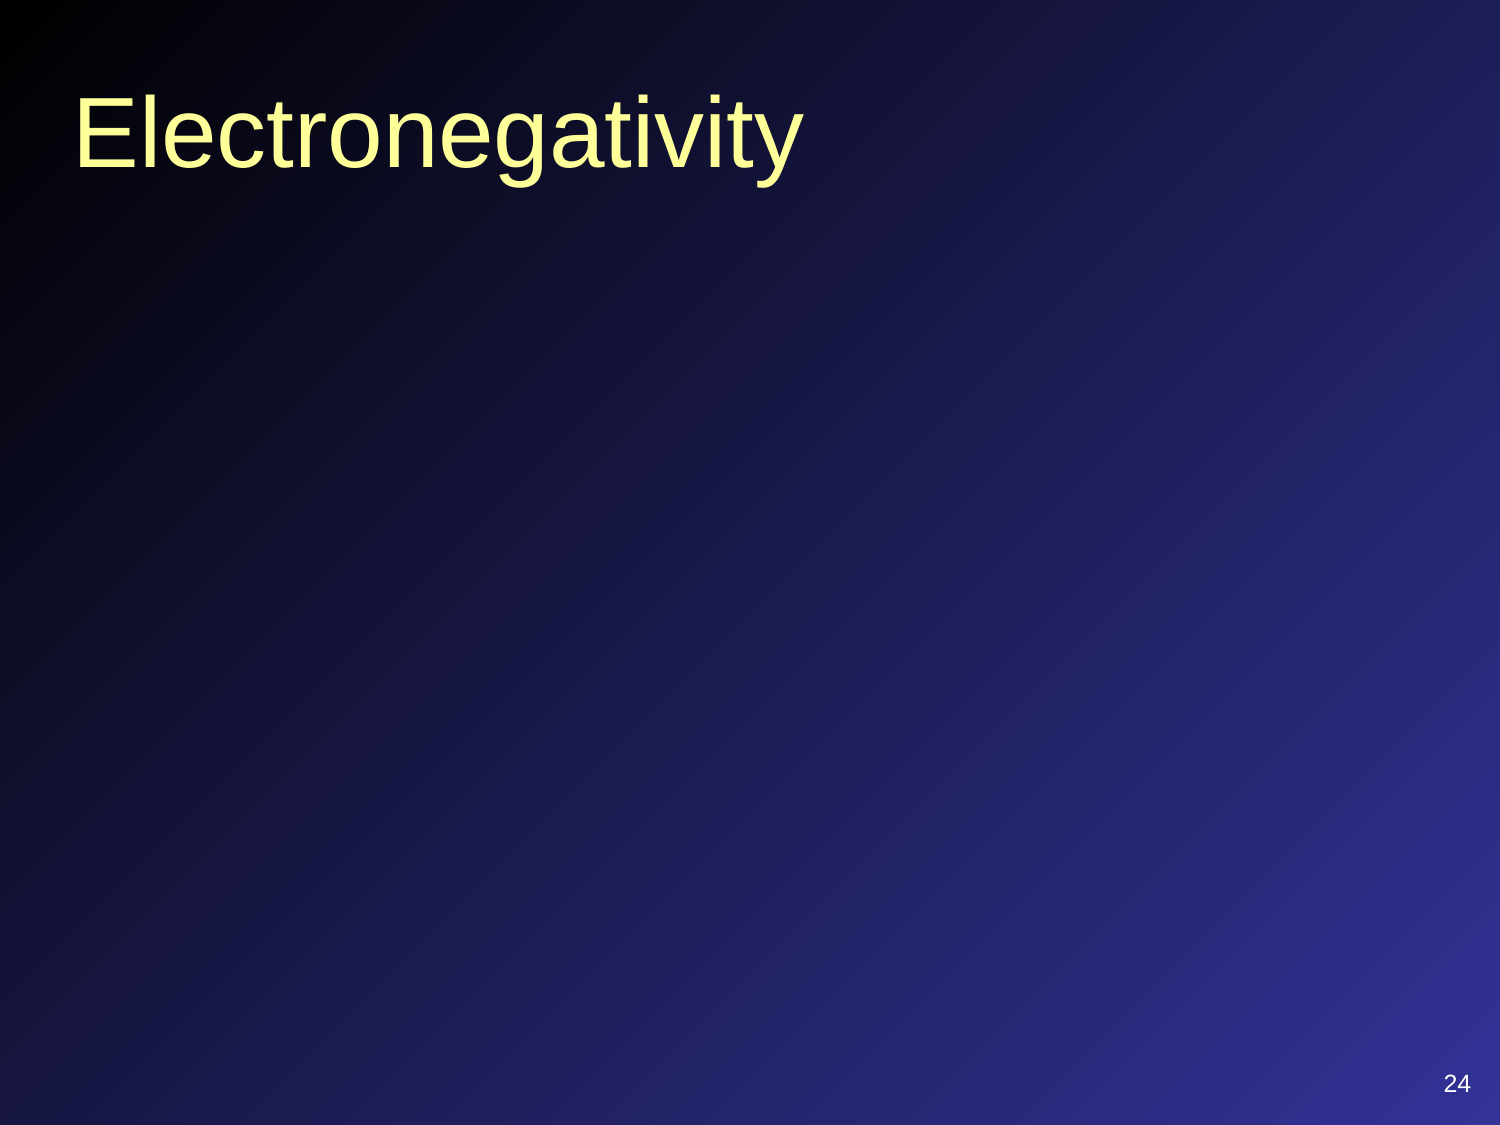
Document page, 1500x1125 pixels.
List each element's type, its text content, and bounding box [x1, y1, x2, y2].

title Electronegativity [57, 59, 1440, 197]
slide_number 24 [1148, 1052, 1487, 1112]
